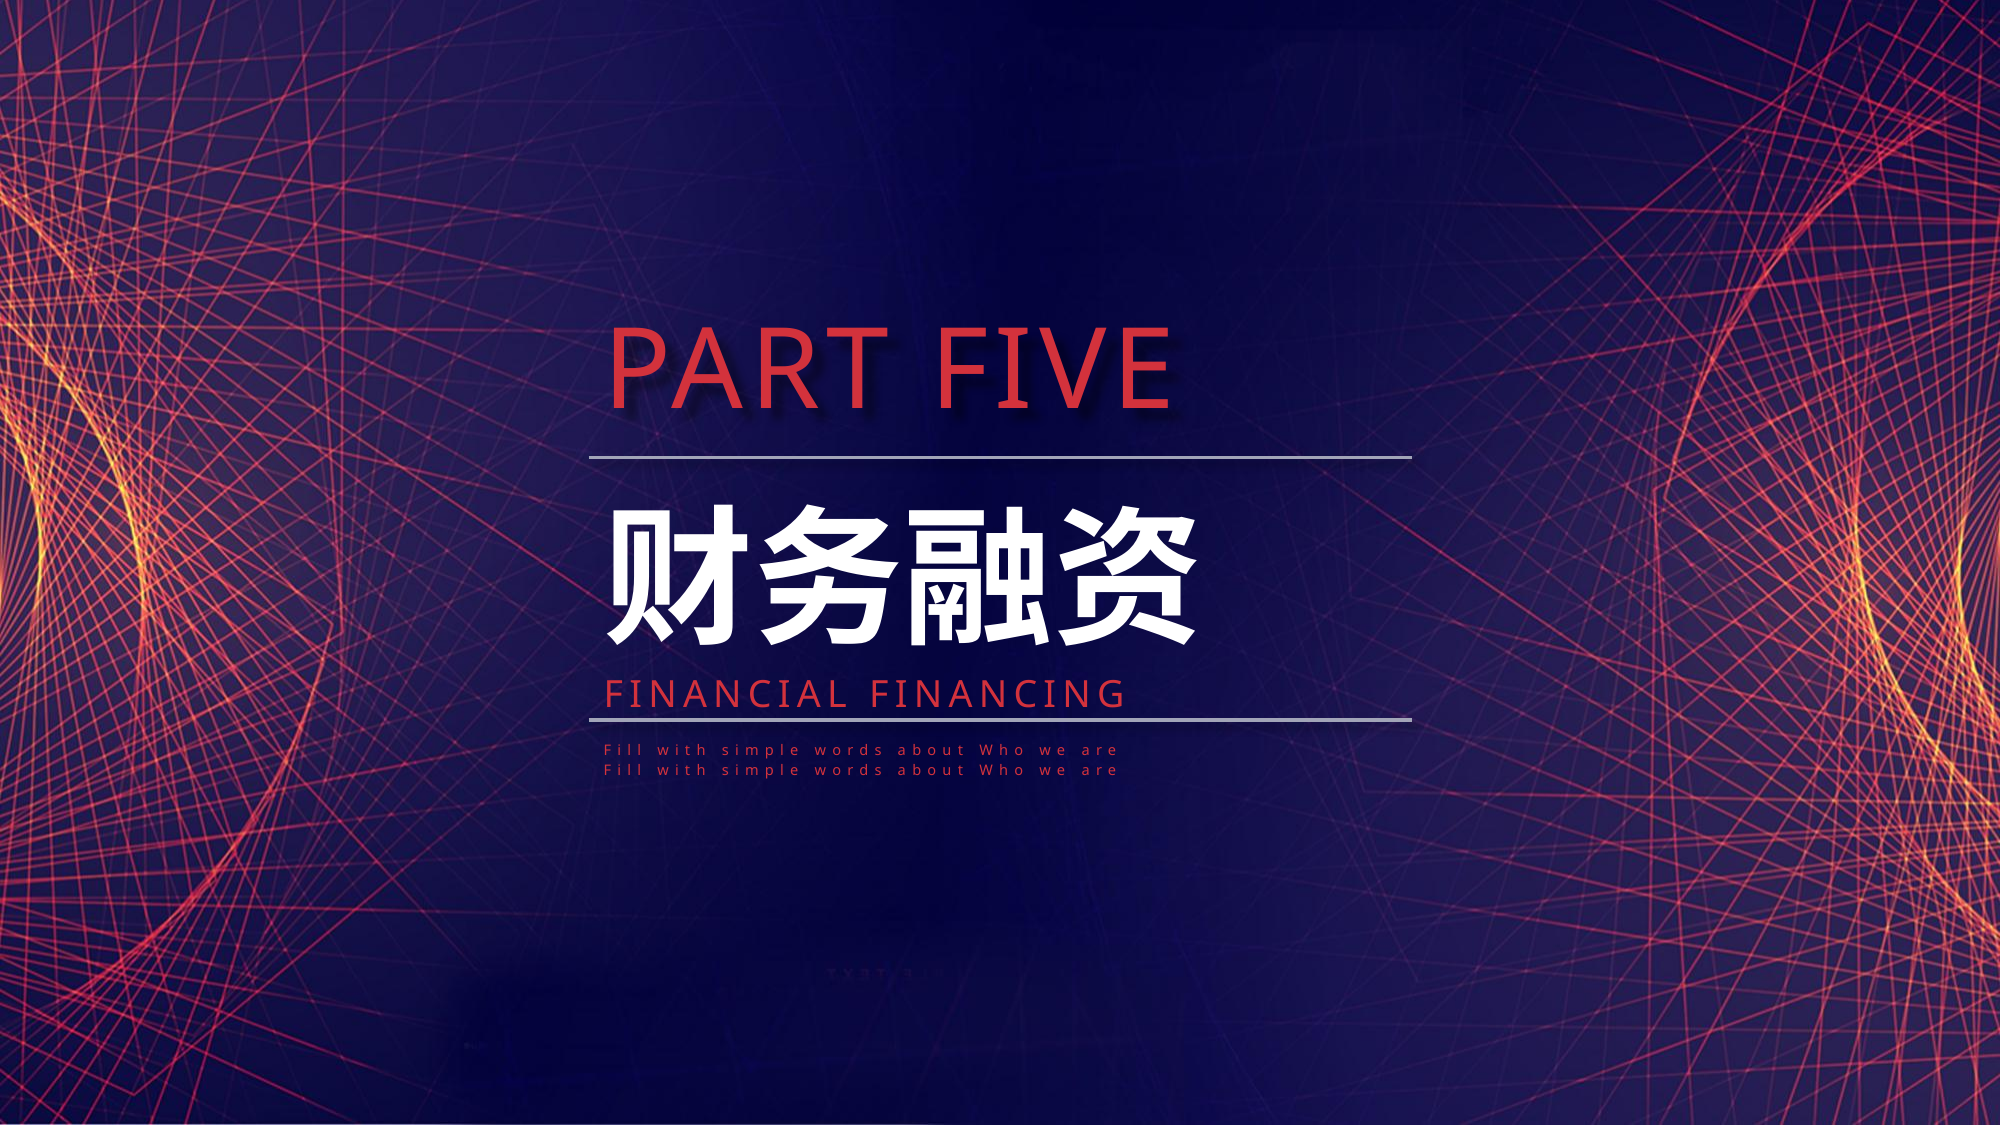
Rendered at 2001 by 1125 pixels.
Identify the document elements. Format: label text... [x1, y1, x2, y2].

text_box 财务融资 [588, 474, 1413, 670]
text_box Fill with simple words about Who we are Fill with simple words about Who we are [588, 731, 1413, 806]
text_box PART FIVE [588, 288, 1413, 439]
picture [0, 0, 2000, 1125]
text_box FINANCIAL FINANCING [588, 670, 1413, 719]
